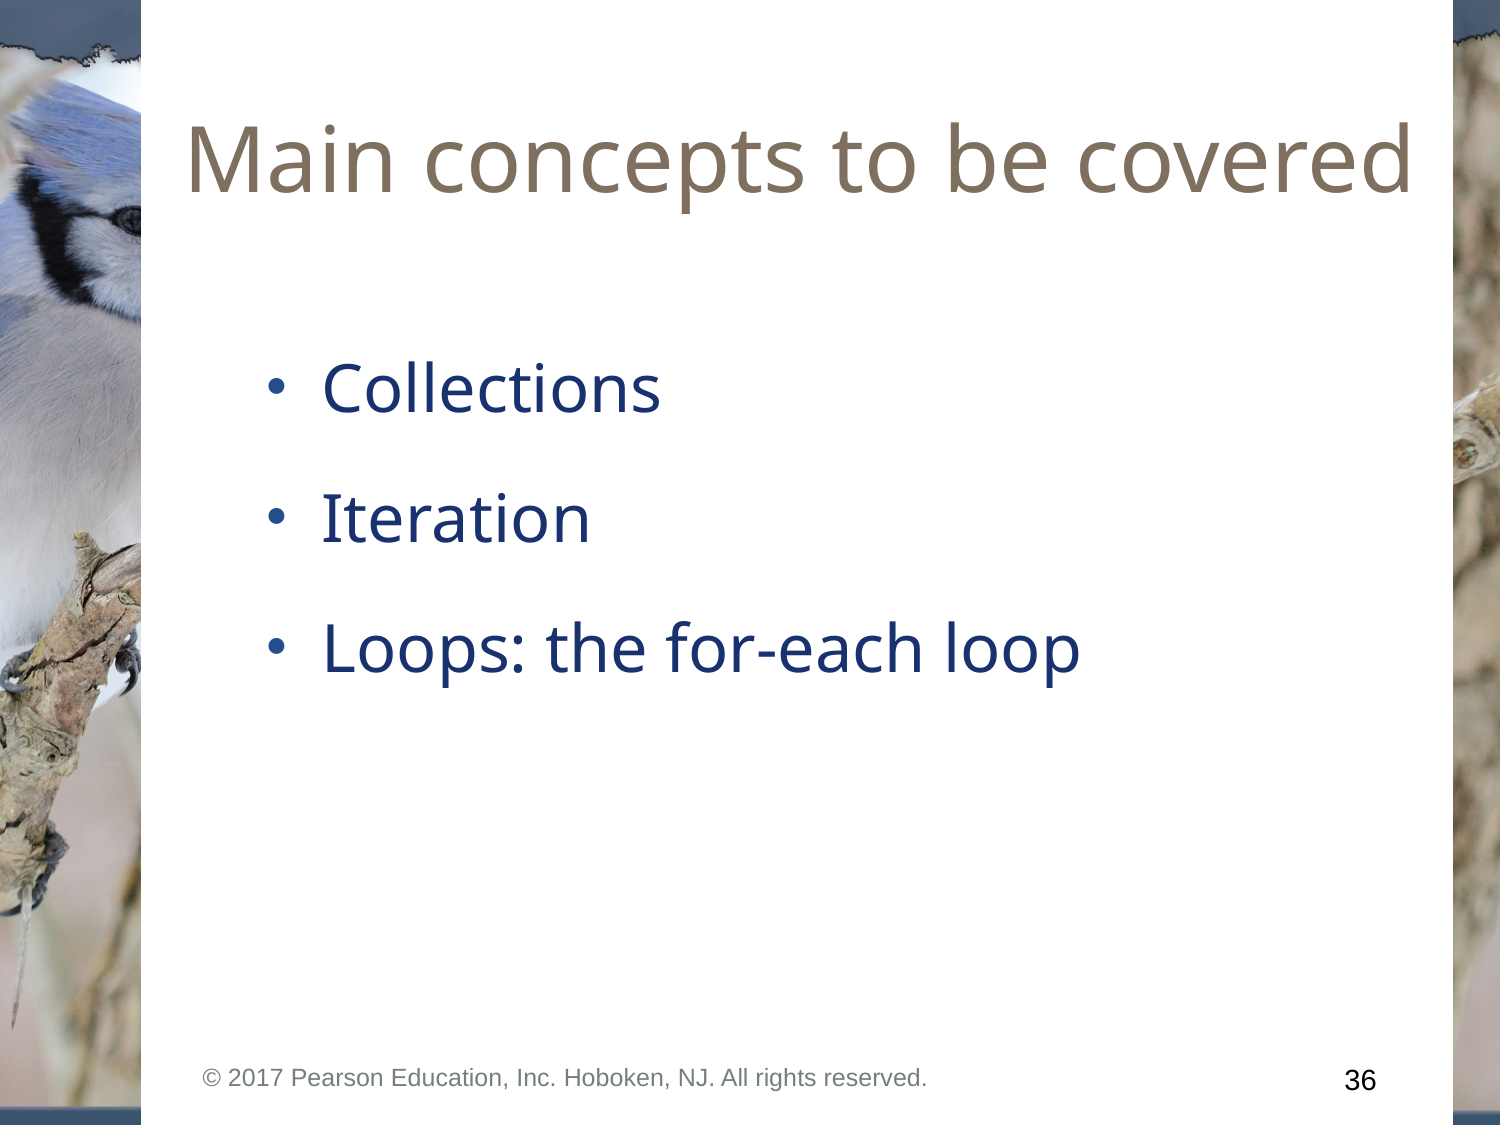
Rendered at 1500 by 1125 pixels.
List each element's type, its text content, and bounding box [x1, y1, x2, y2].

picture [0, 0, 141, 1125]
title Main concepts to be covered [162, 62, 1438, 250]
picture [1453, 0, 1500, 1125]
footer © 2017 Pearson Education, Inc. Hoboken, NJ. All rights reserved. [187, 1054, 1325, 1105]
list Collections Iteration Loops: the for-each loop [249, 338, 1425, 1000]
